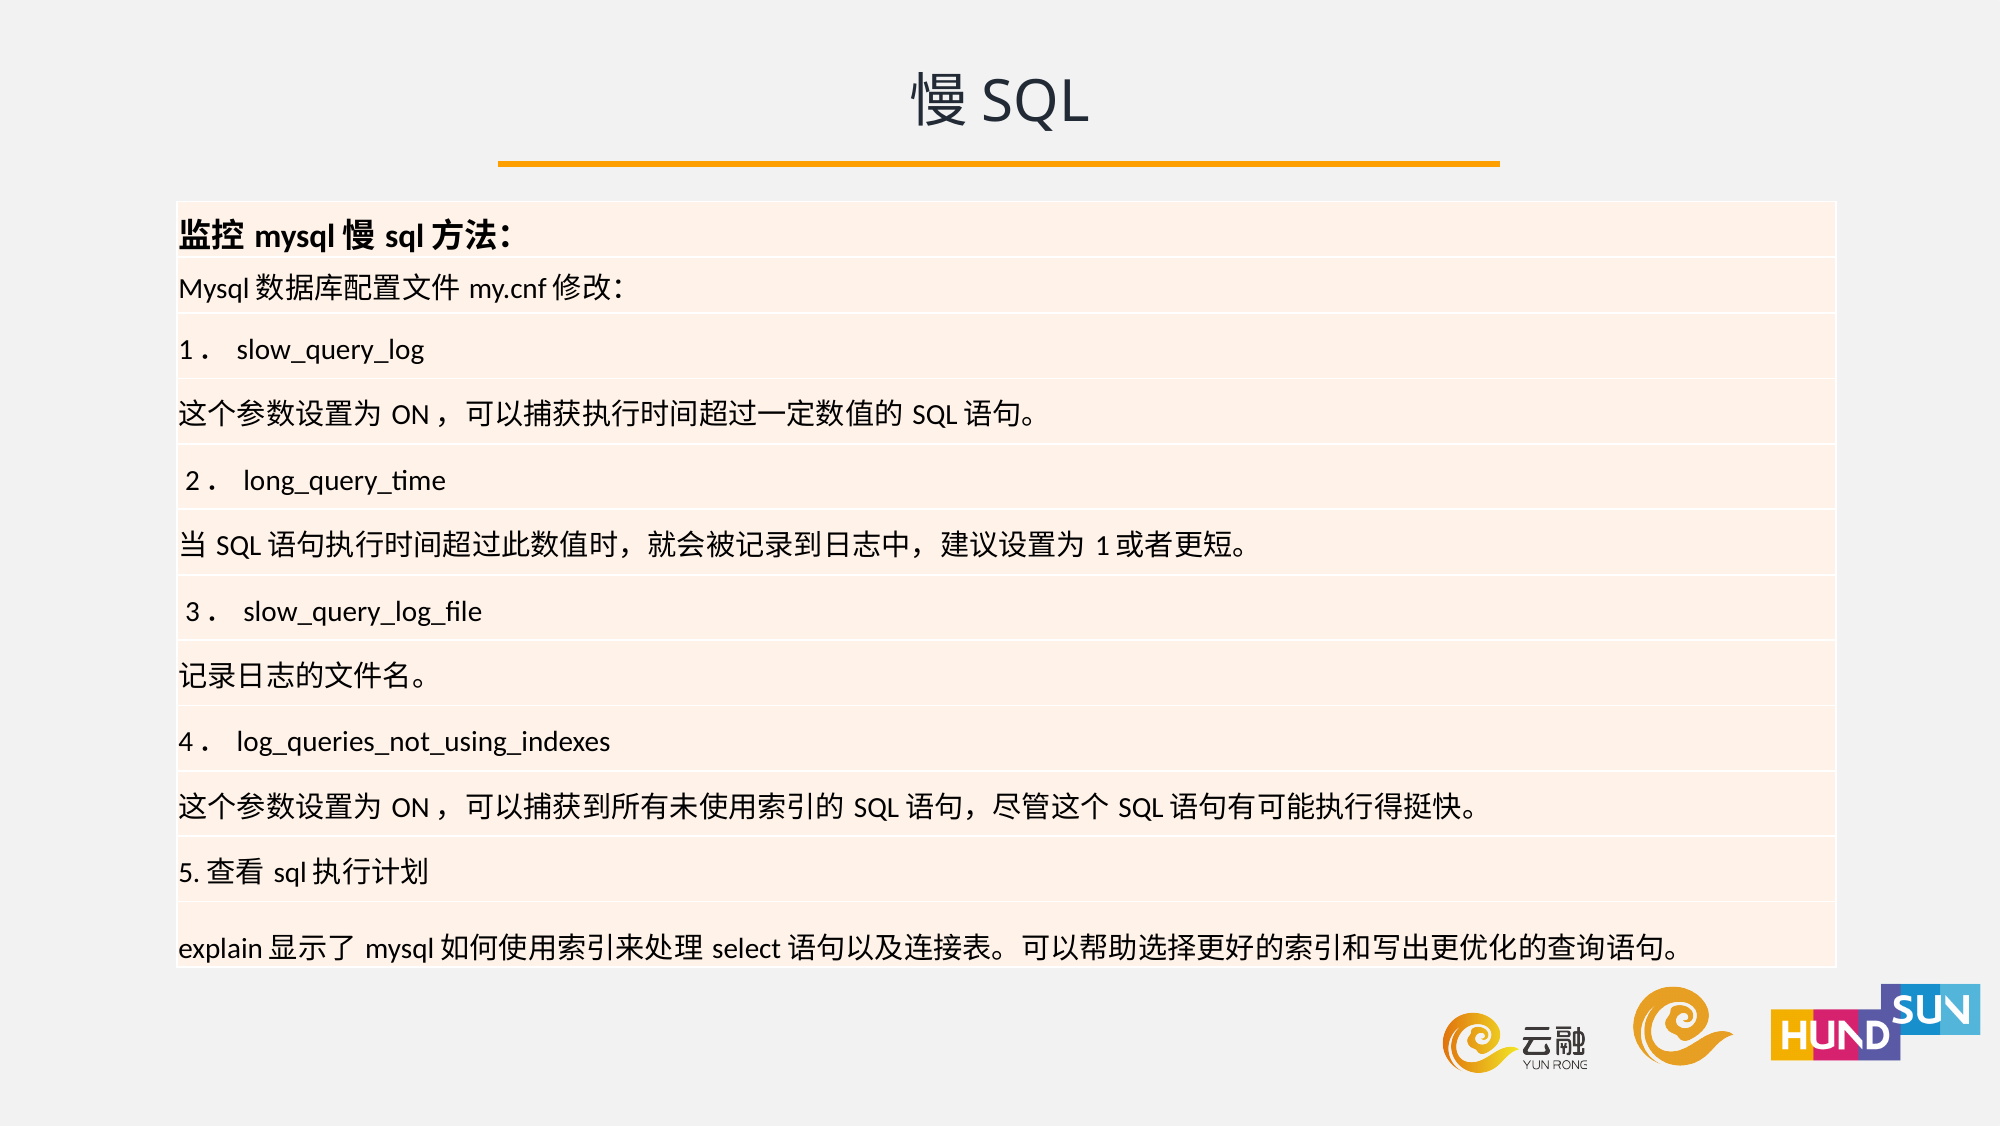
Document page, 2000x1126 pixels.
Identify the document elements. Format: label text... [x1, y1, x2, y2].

table_cell 4．log_queries_not_using_indexes [178, 706, 1835, 770]
table_cell 当SQL语句执行时间超过此数值时，就会被记录到日志中，建议设置为1或者更短。 [178, 510, 1835, 574]
table_cell 这个参数设置为ON，可以捕获到所有未使用索引的SQL语句，尽管这个SQL语句有可能执行得挺快。 [178, 772, 1835, 835]
table_header 监控mysql慢sql方法： [178, 202, 1835, 256]
picture [1749, 965, 1997, 1080]
table_cell 1．slow_query_log [178, 314, 1835, 378]
table_cell explain显示了mysql如何使用索引来处理select语句以及连接表。可以帮助选择更好的索引和写出更优化的查询语句。 [178, 902, 1835, 966]
table_cell 记录日志的文件名。 [178, 641, 1835, 705]
table_cell 5.查看sql执行计划 [178, 837, 1835, 901]
table_cell 2．long_query_time [178, 445, 1835, 508]
table_cell 这个参数设置为ON，可以捕获执行时间超过一定数值的SQL语句。 [178, 379, 1835, 443]
table_cell 3．slow_query_log_file [178, 576, 1835, 639]
picture [1425, 968, 1741, 1126]
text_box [497, 62, 1501, 165]
table_cell Mysql数据库配置文件my.cnf修改： [178, 258, 1835, 312]
